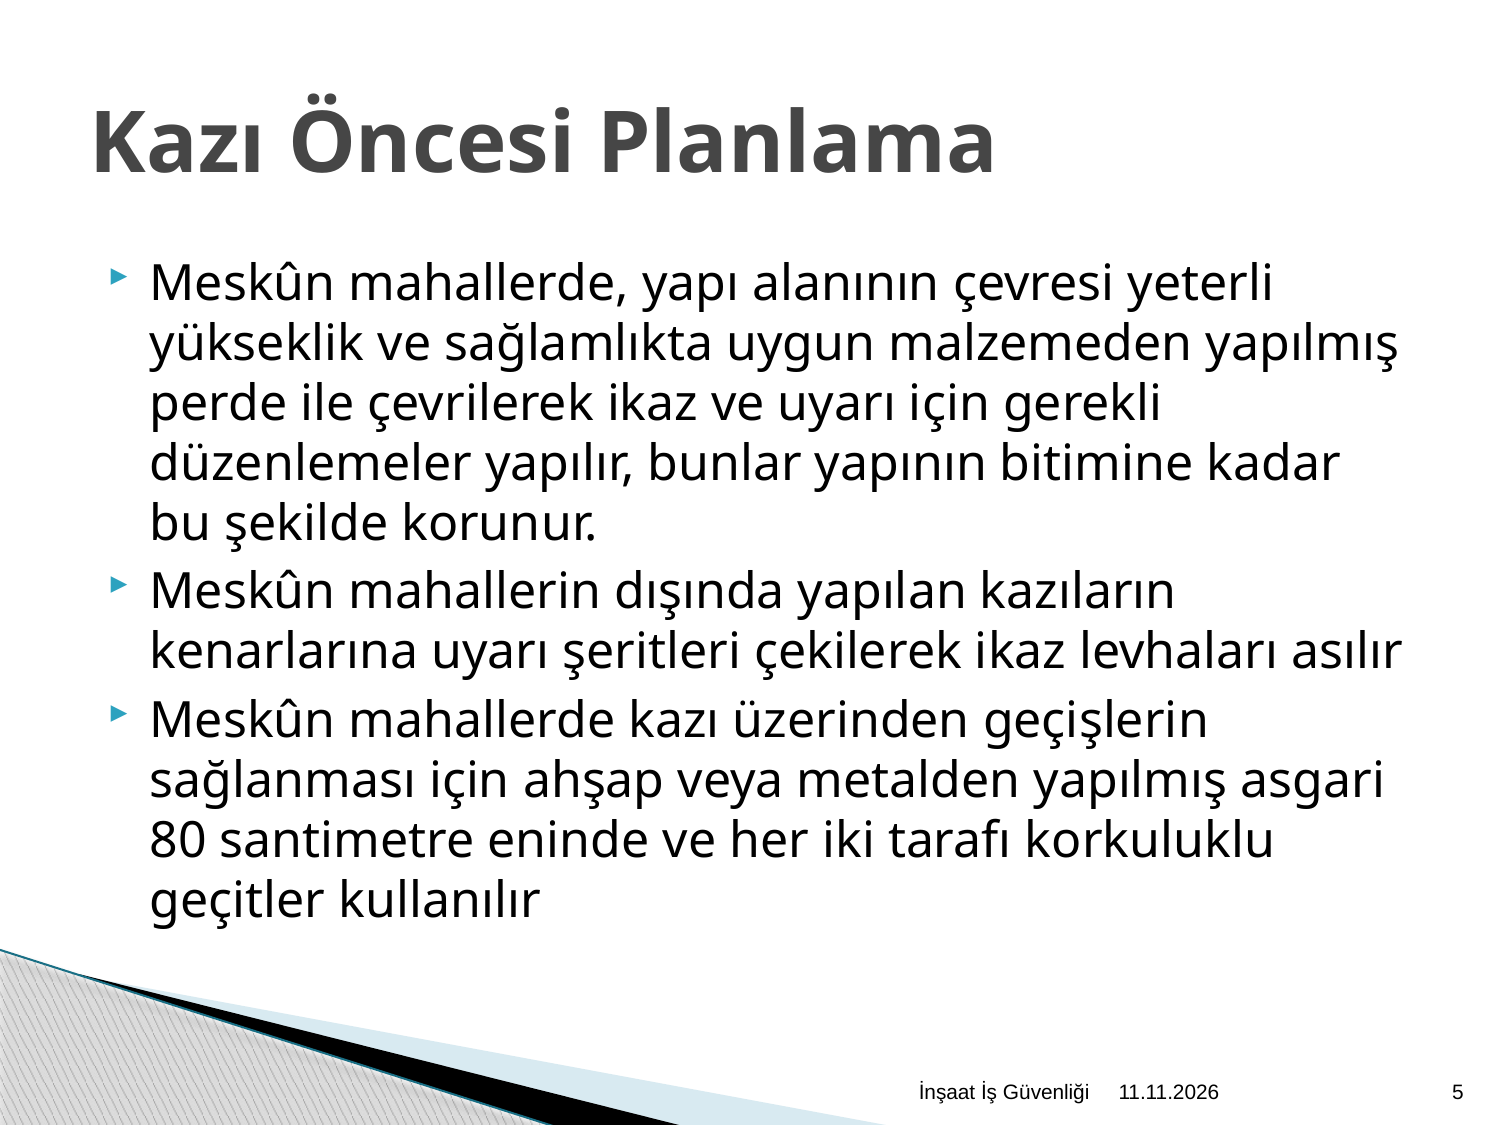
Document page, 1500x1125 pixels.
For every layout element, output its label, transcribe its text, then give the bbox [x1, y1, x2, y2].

footer İnşaat İş Güvenliği [718, 1051, 1105, 1112]
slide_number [1105, 1051, 1362, 1112]
list Meskûn mahallerde, yapı alanının çevresi yeterli yükseklik ve sağlamlıkta uygun malzemeden yapılmış perde ile çevrilerek ikaz ve uyarı için gerekli düzenlemeler yapılır, bunlar yapının bitimine kadar bu şekilde korunur. Meskûn mahallerin dışında yapılan kazıların kenarlarına uyarı şeritleri çekilerek ikaz levhaları asılır Meskûn mahallerde kazı üzerinden geçişlerin sağlanması için ahşap veya metalden yapılmış asgari 80 santimetre eninde ve her iki tarafı korkuluklu geçitler kullanılır [74, 242, 1426, 986]
slide_number 5 [1362, 1051, 1479, 1112]
text_box Kazı Öncesi Planlama [74, 45, 1425, 233]
